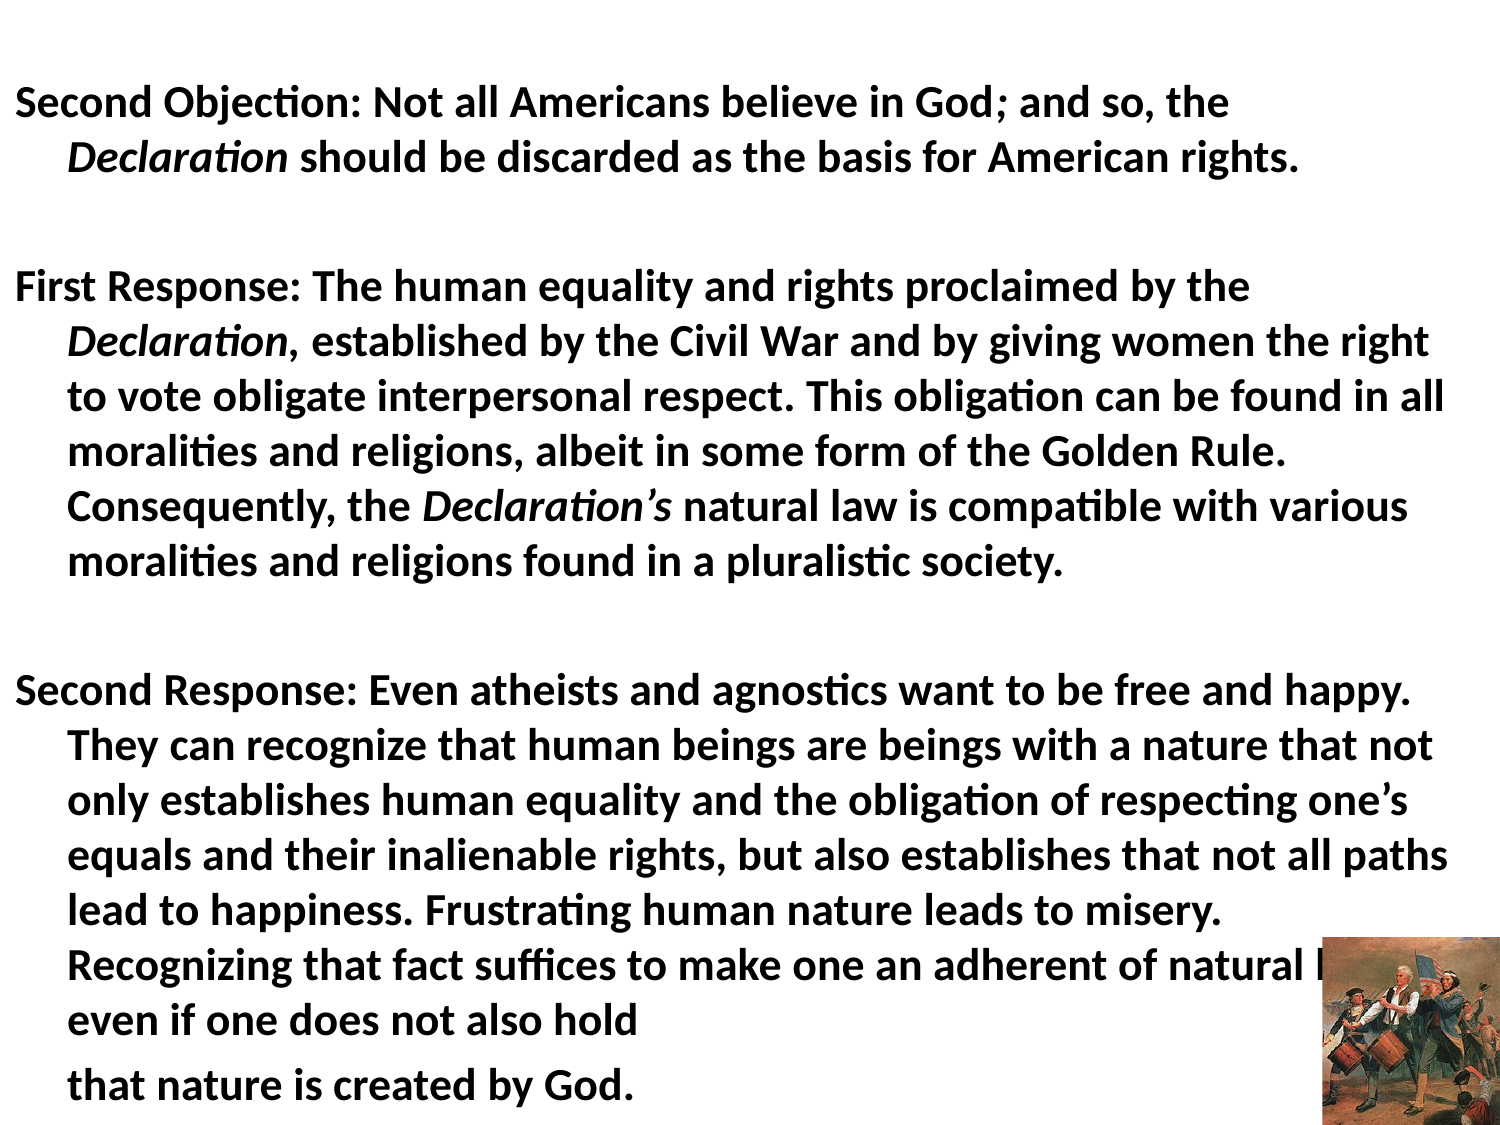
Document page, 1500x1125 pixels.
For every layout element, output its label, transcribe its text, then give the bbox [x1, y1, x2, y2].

list Second Objection: Not all Americans believe in God; and so, the Declaration should be discarded as the basis for American rights. First Response: The human equality and rights proclaimed by the Declaration, established by the Civil War and by giving women the right to vote obligate interpersonal respect. This obligation can be found in all moralities and religions, albeit in some form of the Golden Rule. Consequently, the Declaration’s natural law is compatible with various moralities and religions found in a pluralistic society. Second Response: Even atheists and agnostics want to be free and happy. They can recognize that human beings are beings with a nature that not only establishes human equality and the obligation of respecting one’s equals and their inalienable rights, but also establishes that not all paths lead to happiness. Frustrating human nature leads to misery. Recognizing that fact suffices to make one an adherent of natural law---even if one does not also hold that nature is created by God. [0, 0, 1475, 1125]
picture [1322, 937, 1500, 1125]
